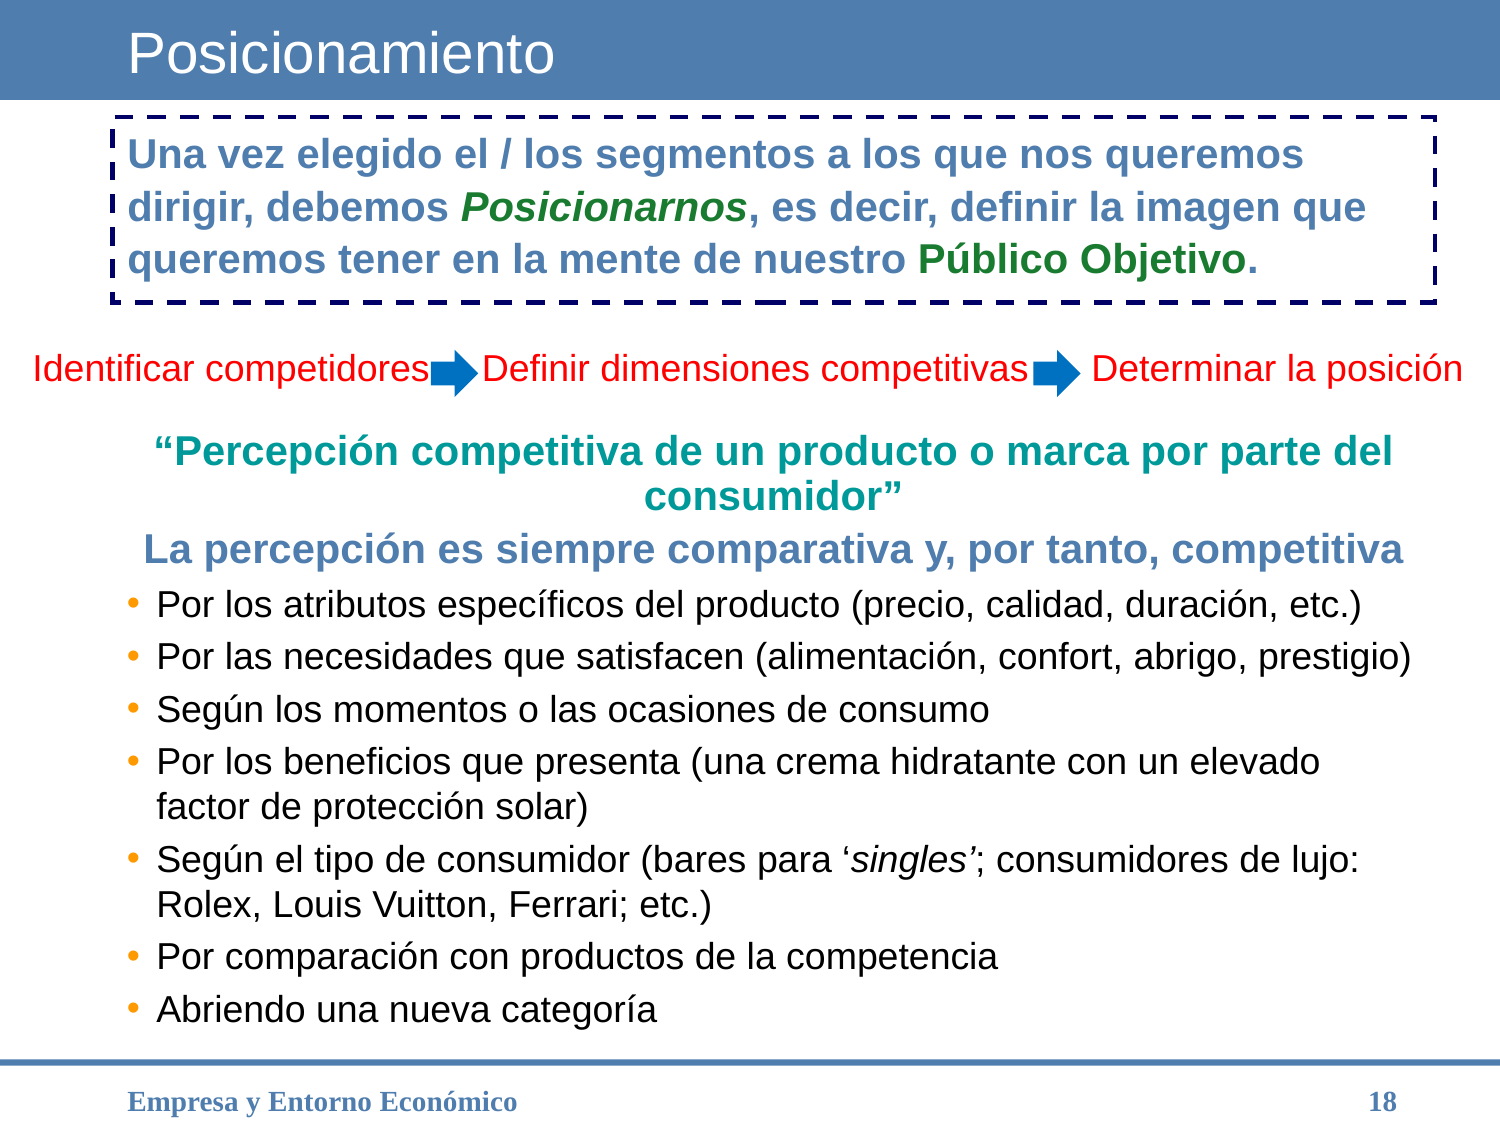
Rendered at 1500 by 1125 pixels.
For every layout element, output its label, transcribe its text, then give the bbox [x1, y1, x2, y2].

text_box “Percepción competitiva de un producto o marca por parte del consumidor” La percepción es siempre comparativa y, por tanto, competitiva Por los atributos específicos del producto (precio, calidad, duración, etc.) Por las necesidades que satisfacen (alimentación, confort, abrigo, prestigio) Según los momentos o las ocasiones de consumo Por los beneficios que presenta (una crema hidratante con un elevado factor de protección solar) Según el tipo de consumidor (bares para ‘singles’; consumidores de lujo: Rolex, Louis Vuitton, Ferrari; etc.) Por comparación con productos de la competencia Abriendo una nueva categoría [112, 421, 1435, 1043]
list Una vez elegido el / los segmentos a los que nos queremos dirigir, debemos Posicionarnos, es decir, definir la imagen que queremos tener en la mente de nuestro Público Objetivo. [111, 116, 1436, 303]
title Posicionamiento [112, 0, 1388, 101]
text_box [1033, 349, 1081, 398]
text_box Identificar competidores Definir dimensiones competitivas Determinar la posición [17, 336, 1483, 397]
